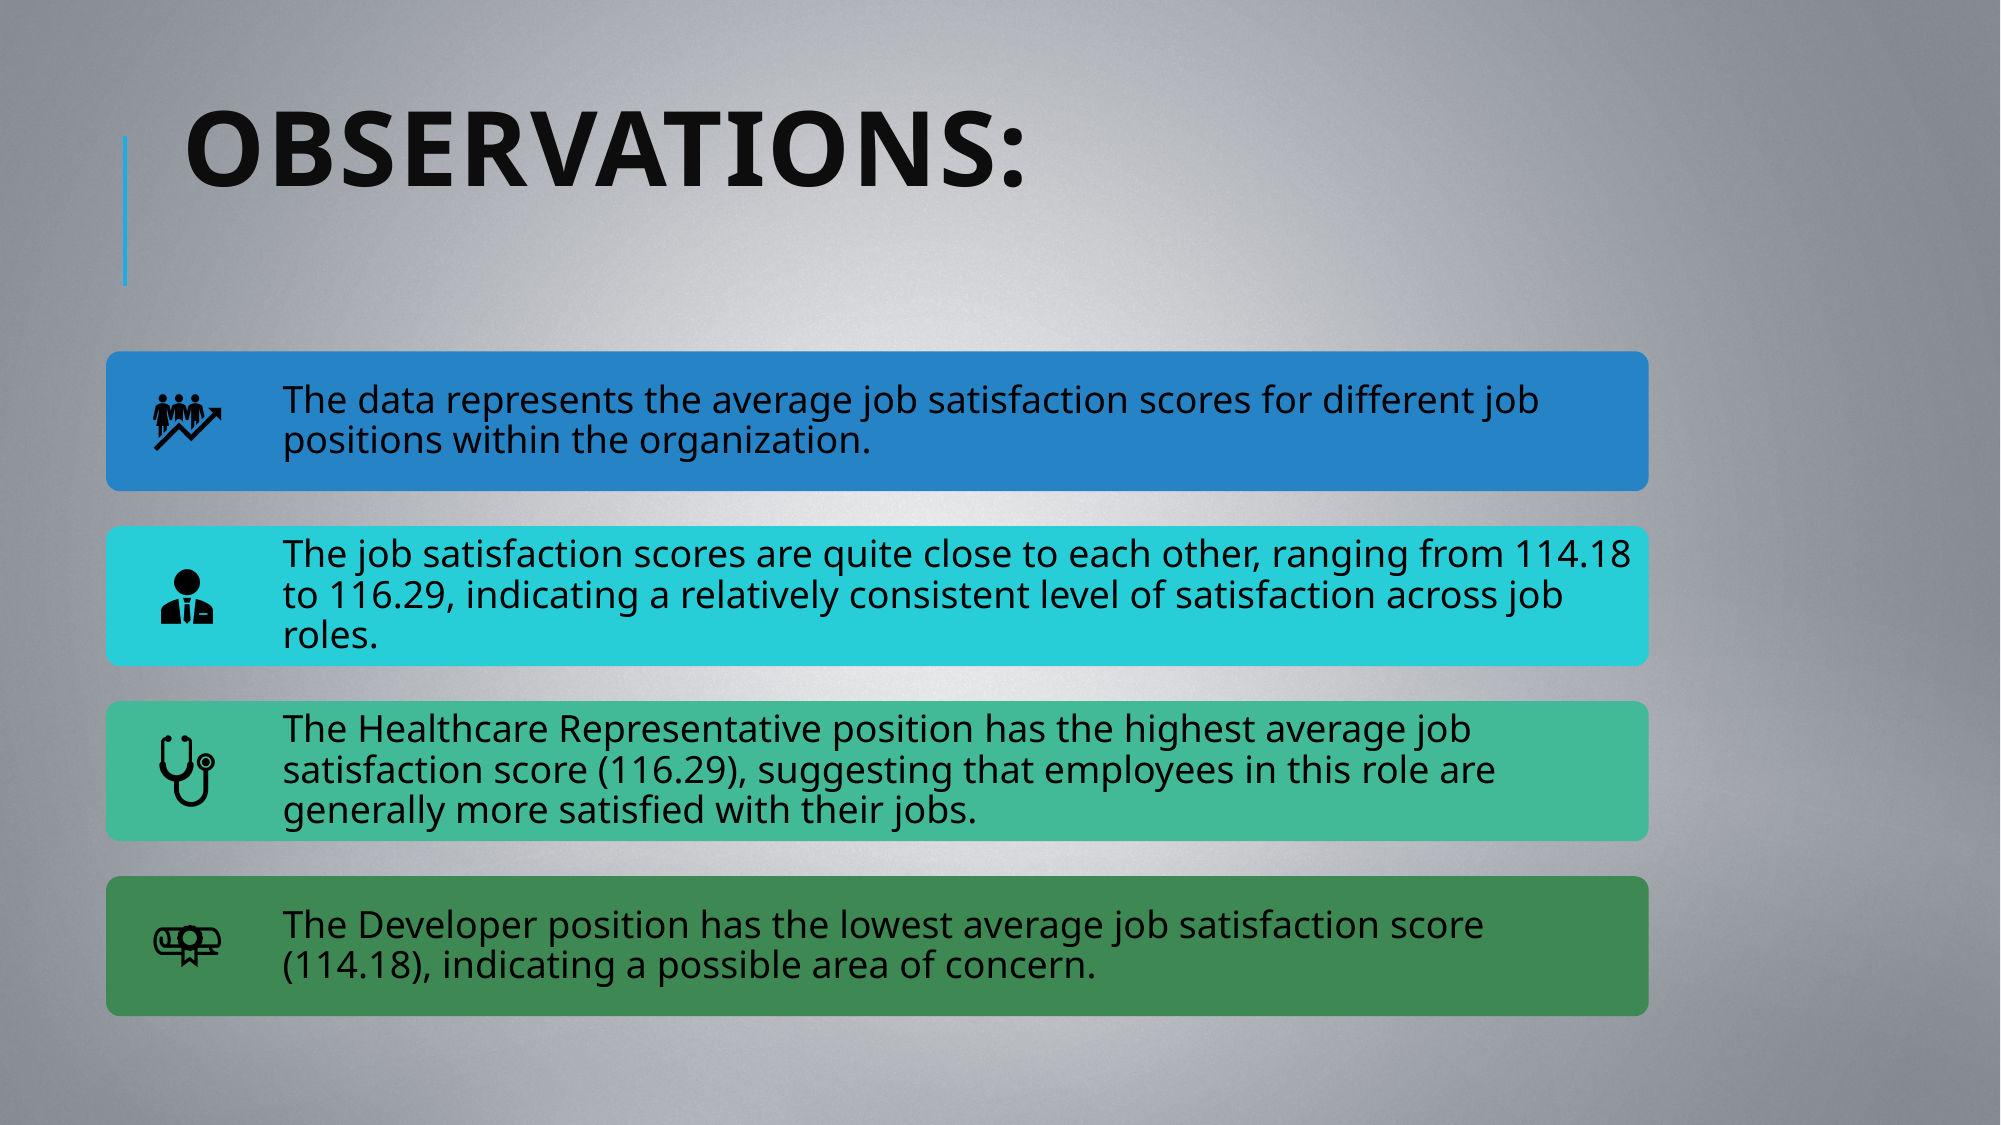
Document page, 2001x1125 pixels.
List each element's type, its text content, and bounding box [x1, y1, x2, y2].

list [105, 350, 1649, 1017]
title Observations: [168, 96, 1763, 342]
